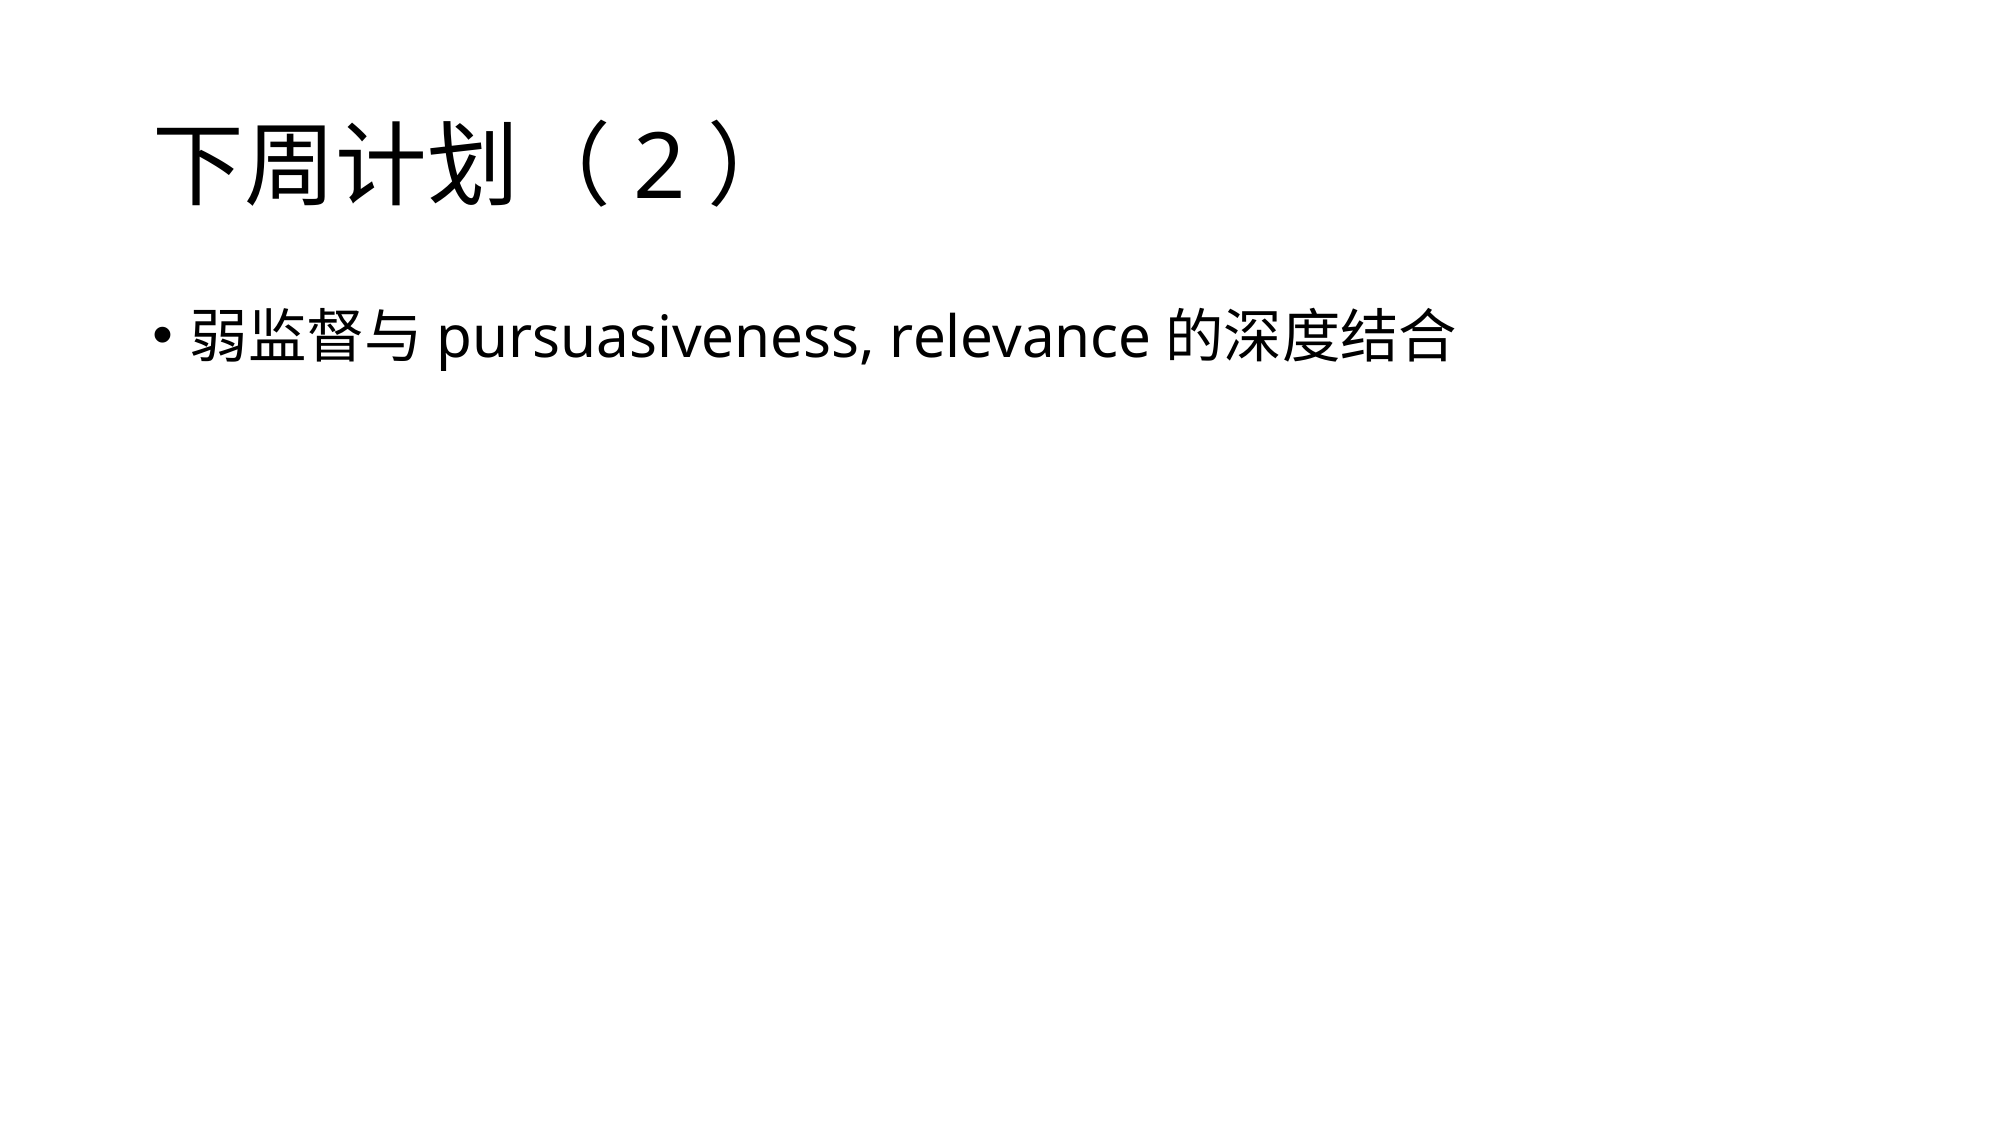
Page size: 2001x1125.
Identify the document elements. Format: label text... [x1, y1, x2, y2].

list 弱监督与pursuasiveness, relevance的深度结合 [137, 299, 1863, 1014]
title 下周计划（2） [137, 59, 1863, 278]
